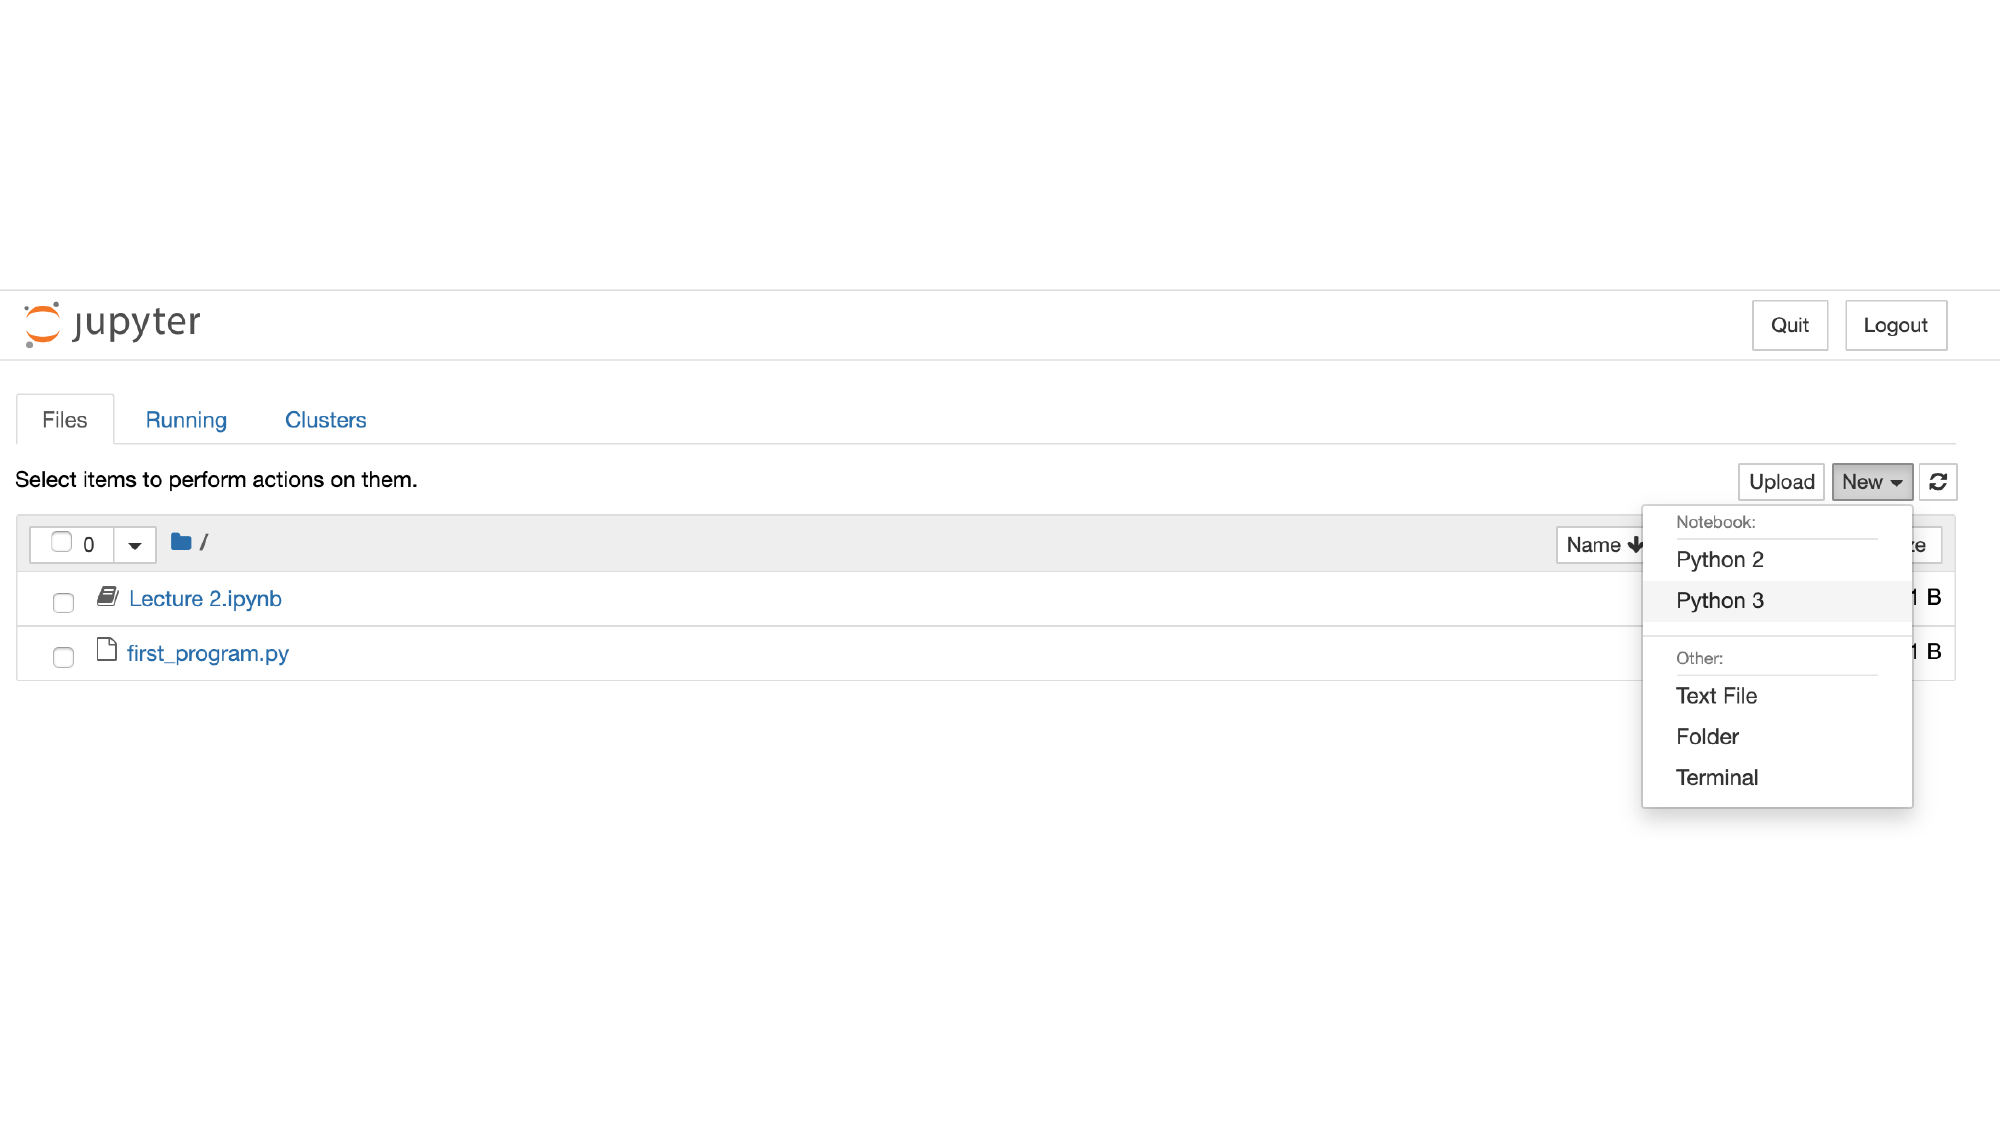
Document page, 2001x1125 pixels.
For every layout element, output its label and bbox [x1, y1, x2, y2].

picture [0, 284, 2000, 841]
